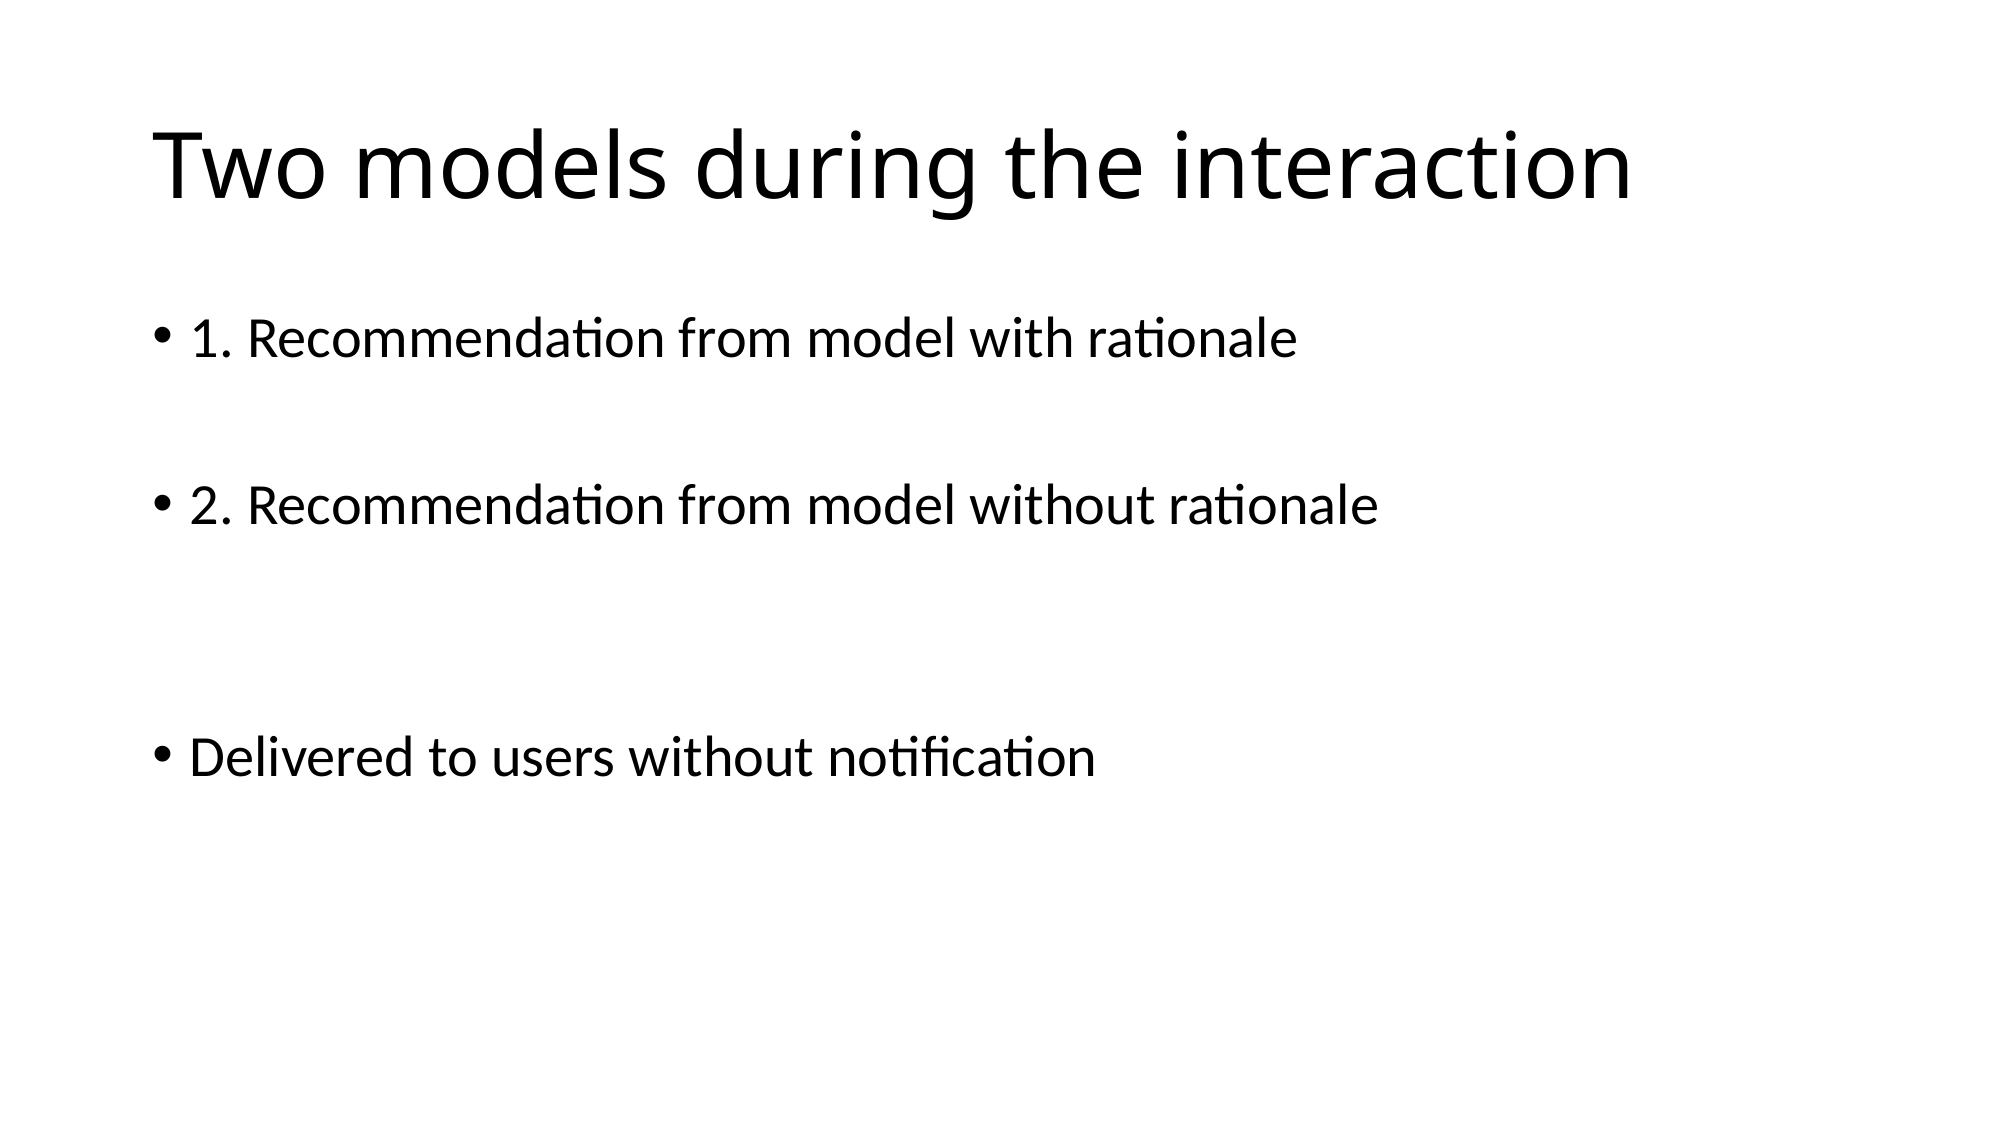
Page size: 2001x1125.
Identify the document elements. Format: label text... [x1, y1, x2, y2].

title Two models during the interaction [137, 59, 1863, 278]
list 1. Recommendation from model with rationale 2. Recommendation from model without rationale Delivered to users without notification [137, 299, 1863, 1014]
